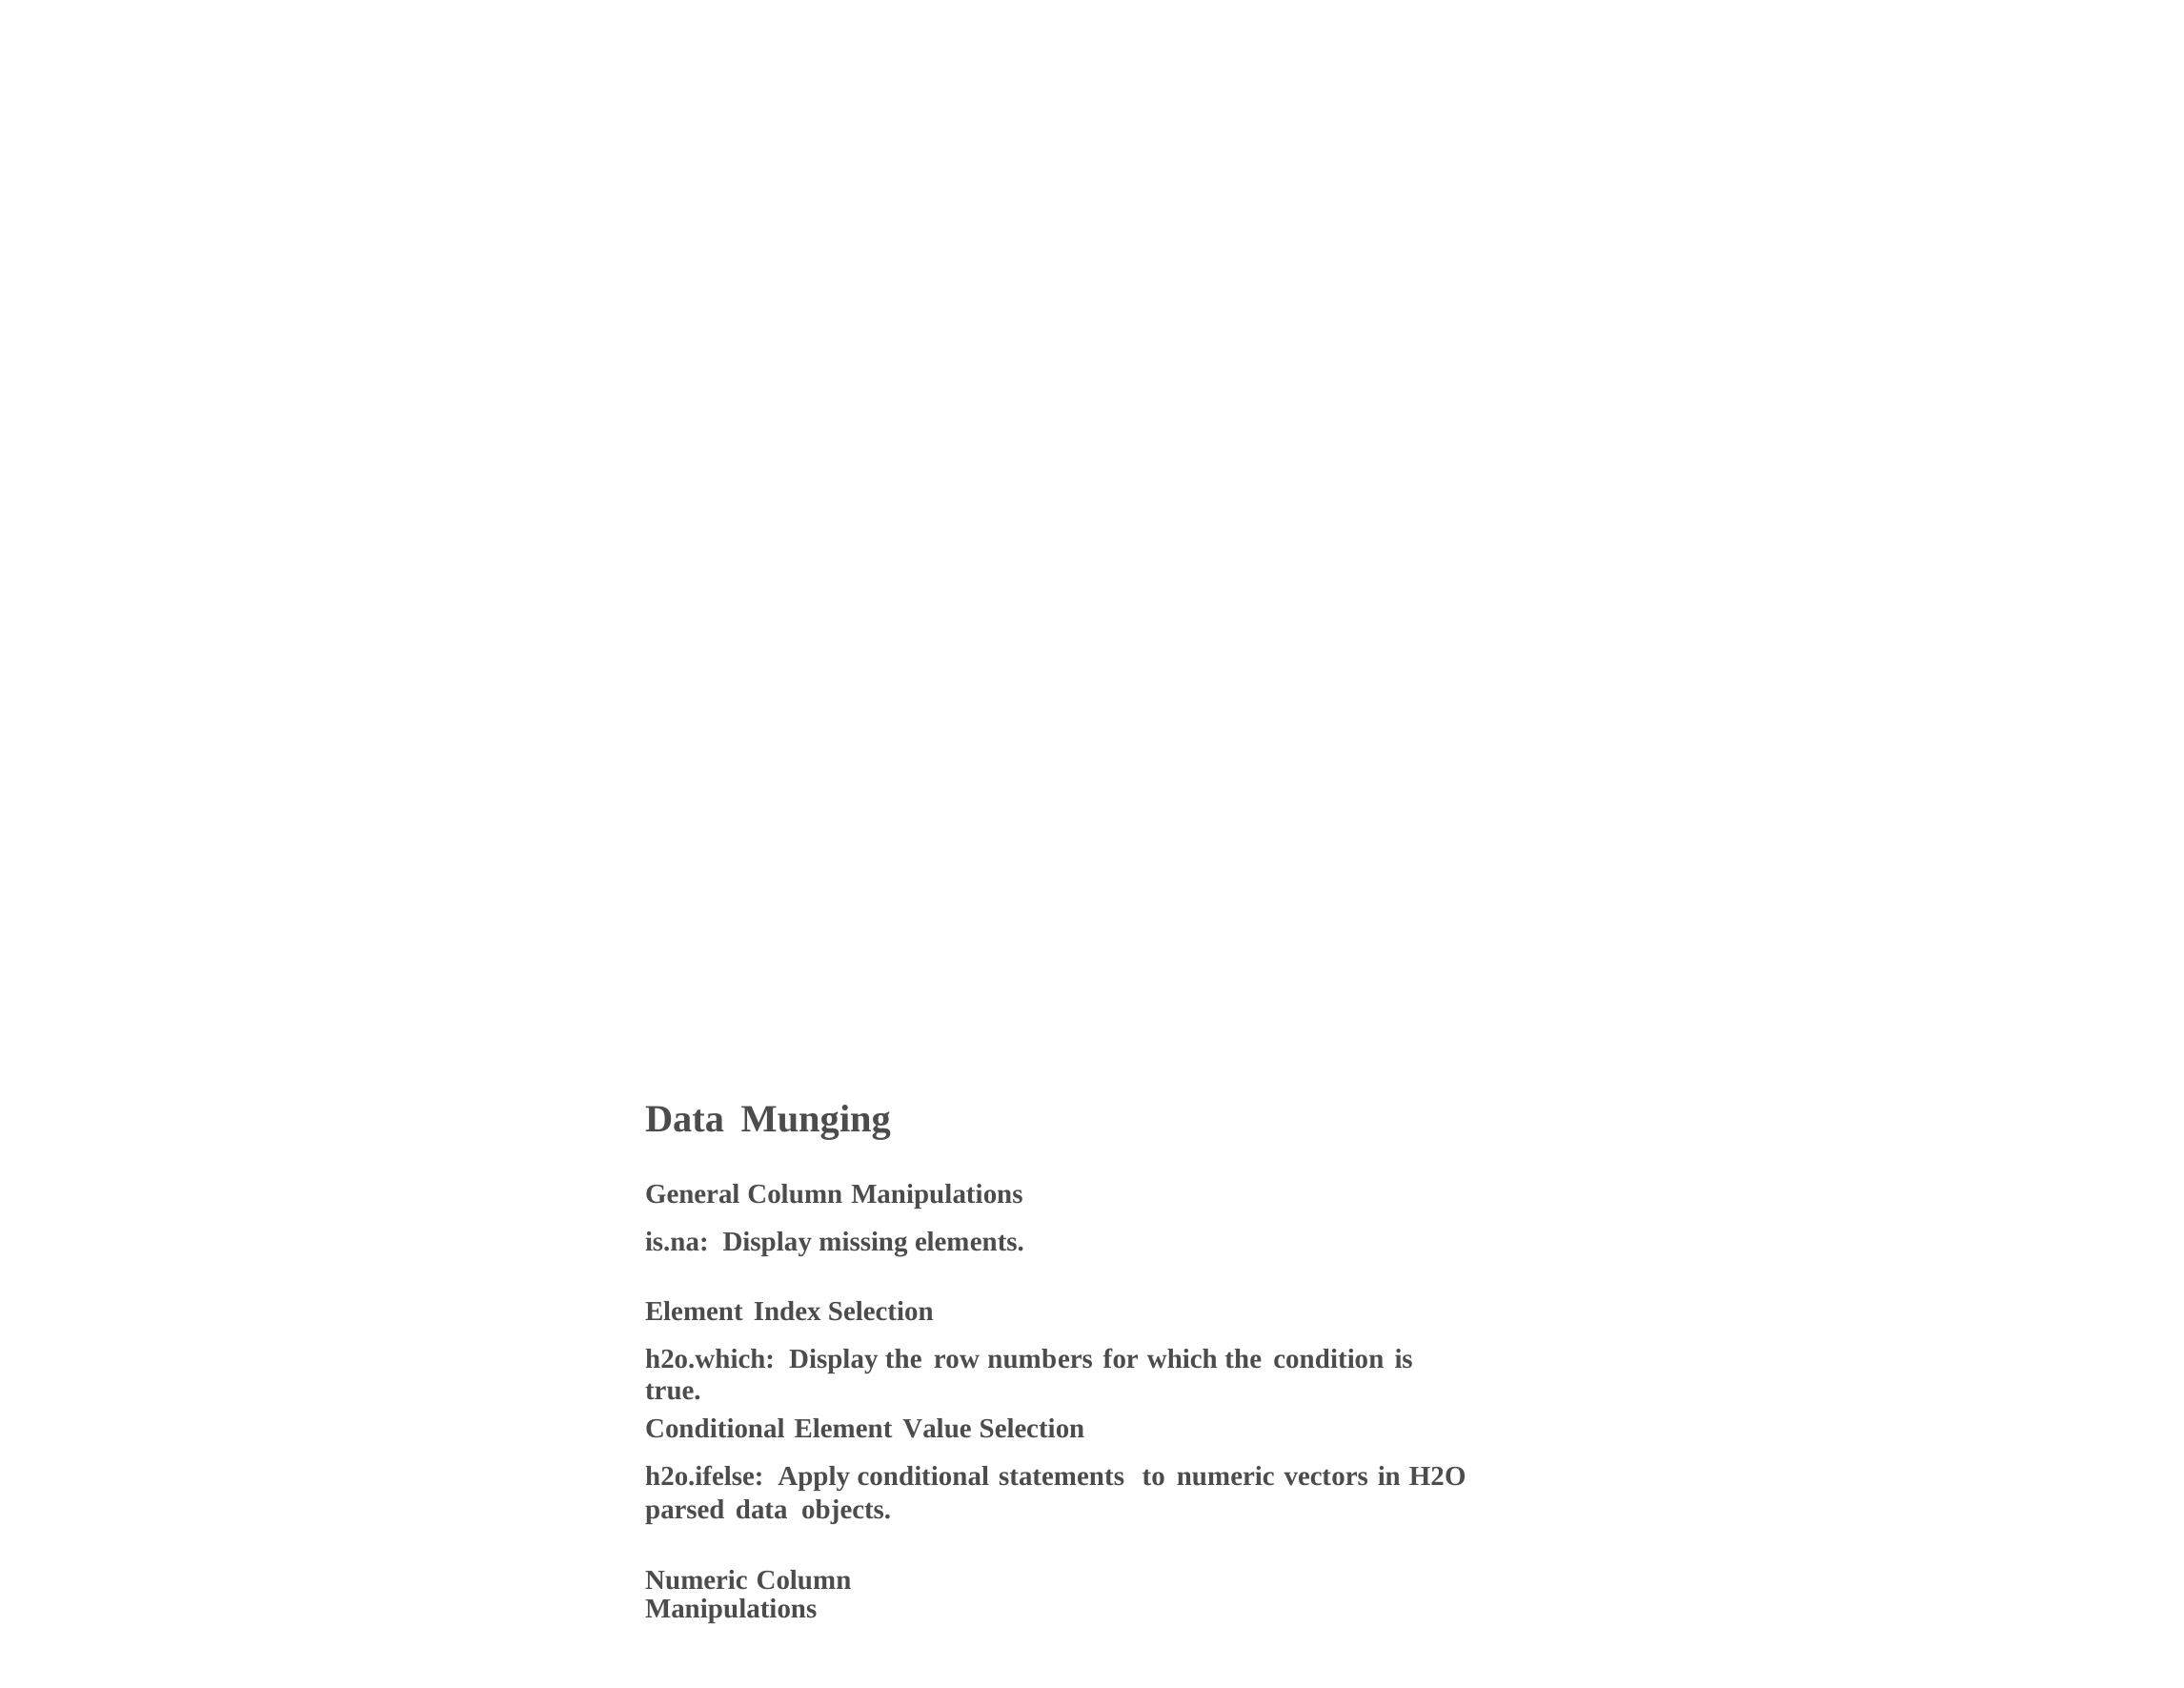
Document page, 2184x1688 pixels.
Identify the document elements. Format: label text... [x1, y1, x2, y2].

text_box Conditional Element Value Selection h2o.ifelse: Apply conditional statements to numeric vectors in H2O parsed data objects. [642, 1413, 1486, 1531]
text_box Data Munging [642, 1098, 917, 1145]
text_box General Column Manipulations is.na: Display missing elements. [642, 1179, 1047, 1263]
text_box Element Index Selection h2o.which: Display the row numbers for which the condition is true. [642, 1296, 1469, 1380]
text_box Numeric Column Manipulations [642, 1565, 1016, 1598]
